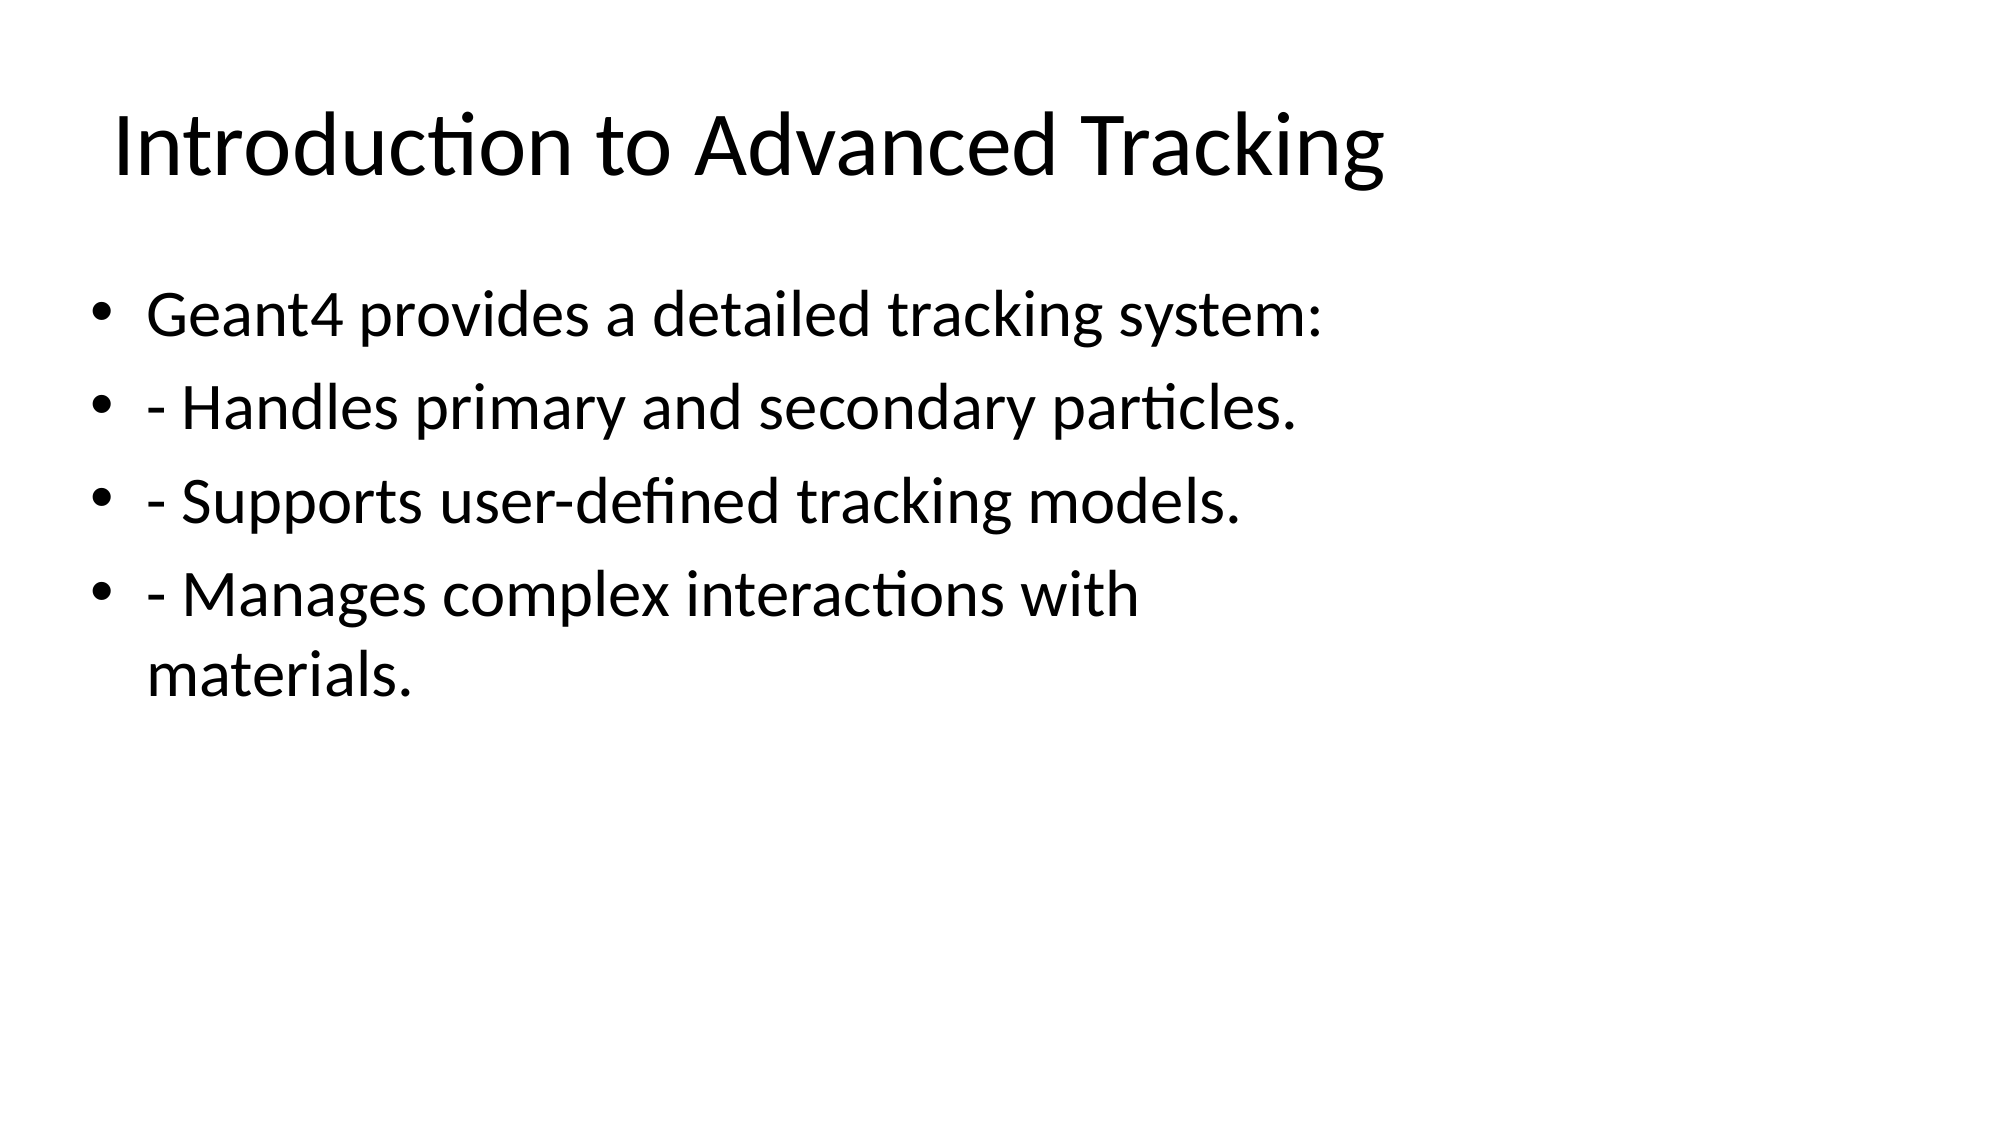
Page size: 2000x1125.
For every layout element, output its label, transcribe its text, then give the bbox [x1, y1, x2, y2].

list Geant4 provides a detailed tracking system: - Handles primary and secondary particles. - Supports user-defined tracking models. - Manages complex interactions with materials. [75, 262, 1425, 1005]
title Introduction to Advanced Tracking [75, 45, 1425, 233]
